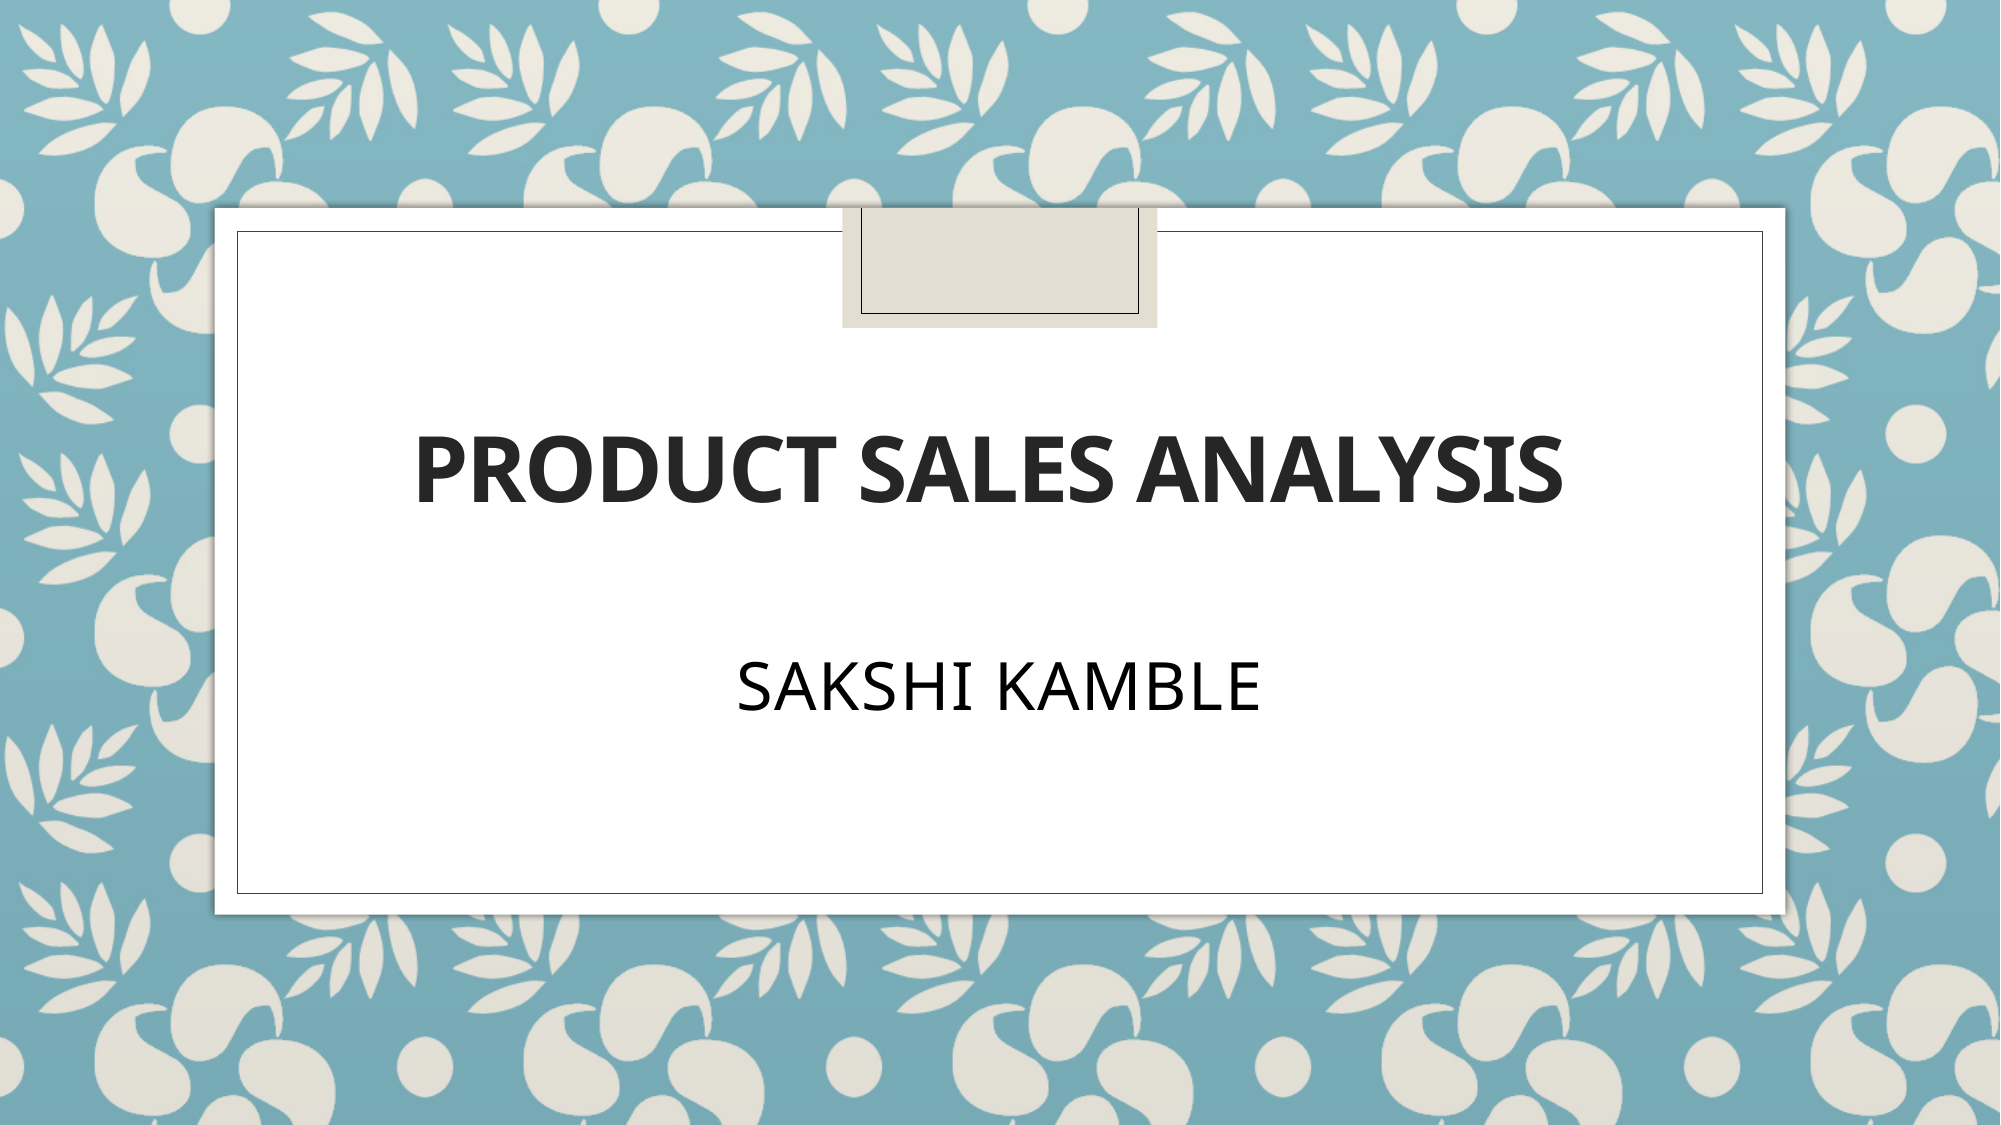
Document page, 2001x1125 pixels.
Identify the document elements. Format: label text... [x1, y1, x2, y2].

subtitle SAKSHI KAMBLE [255, 635, 1744, 711]
title Product Sales Analysis [255, 262, 1744, 635]
